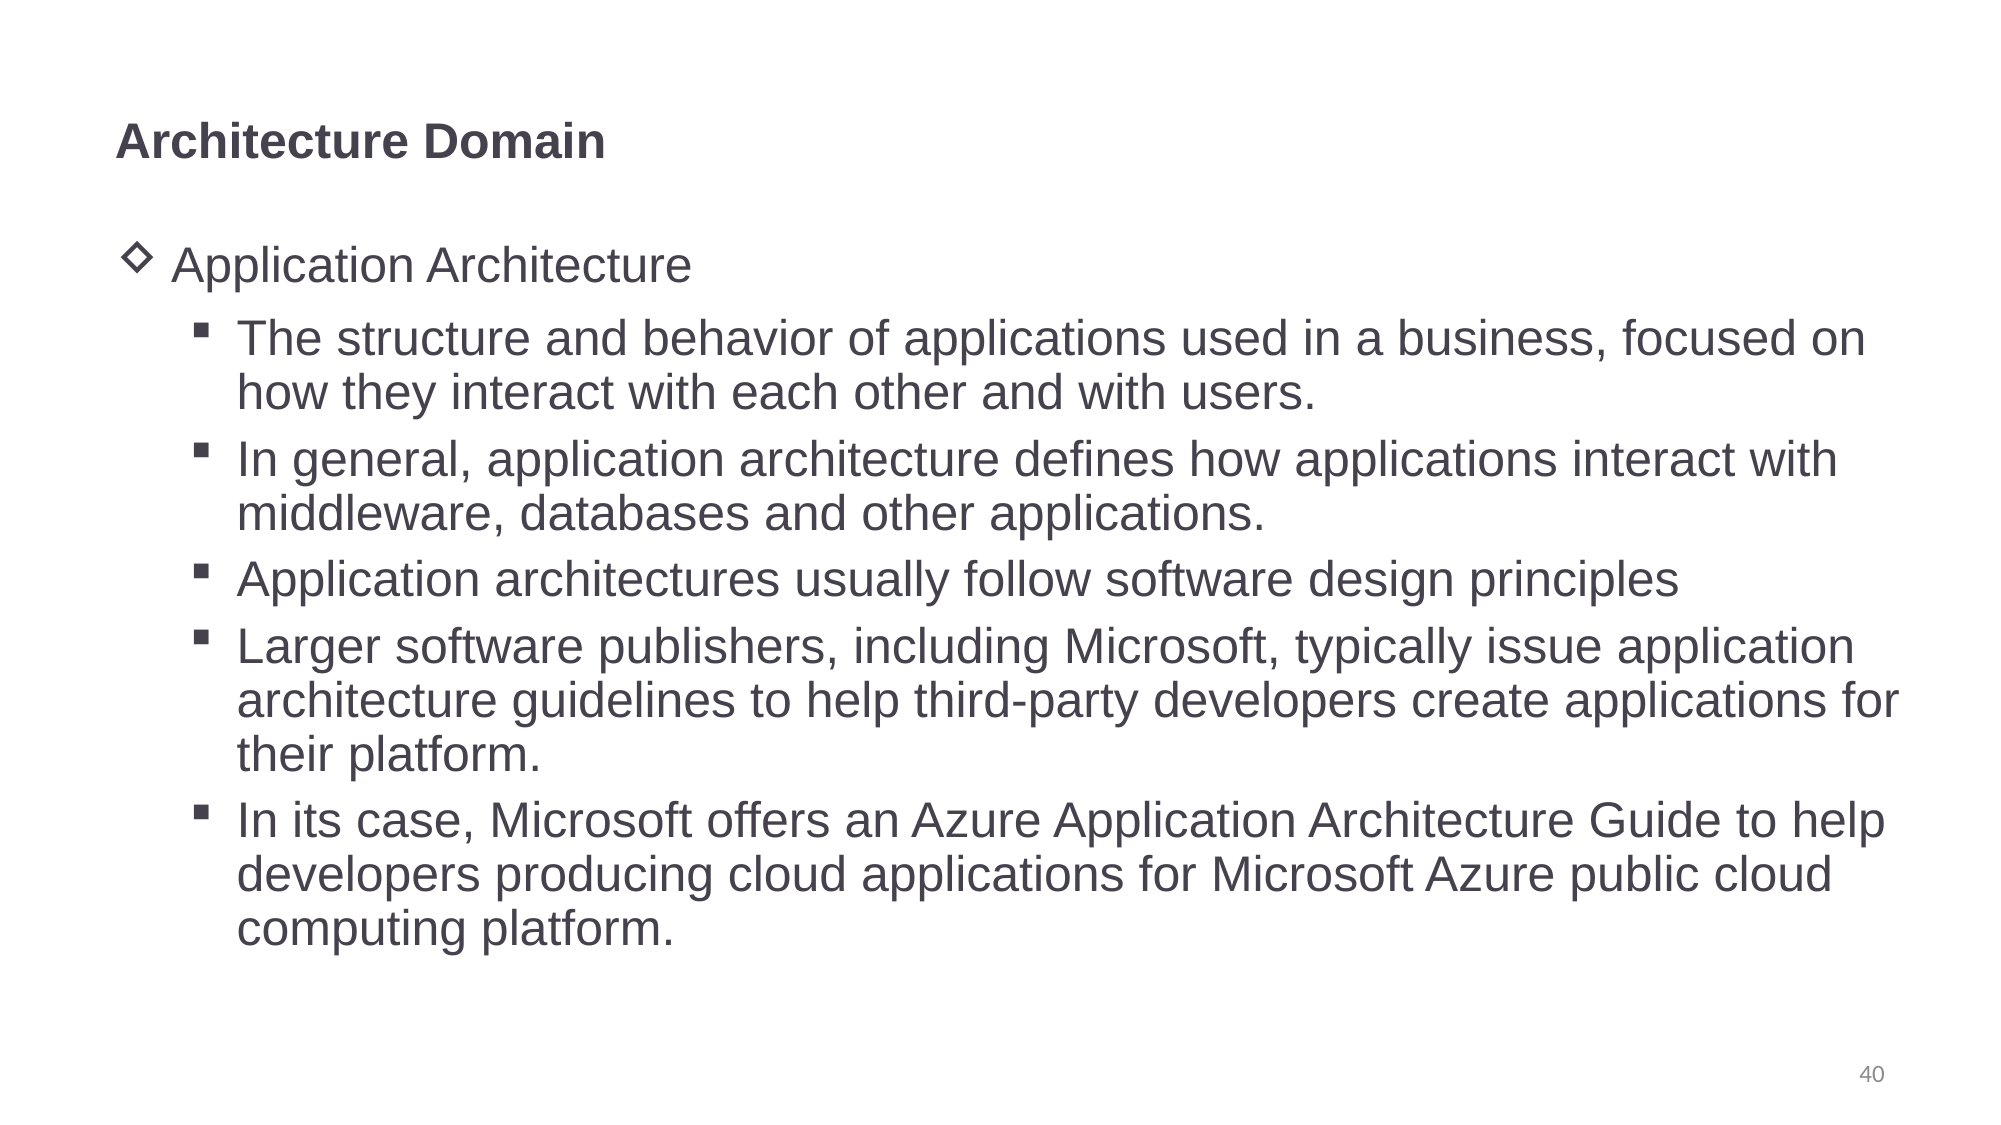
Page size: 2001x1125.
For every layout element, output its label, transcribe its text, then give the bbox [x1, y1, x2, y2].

slide_number 40 [1433, 1042, 1900, 1103]
title Architecture Domain [99, 44, 1696, 232]
list Application Architecture The structure and behavior of applications used in a business, focused on how they interact with each other and with users. In general, application architecture defines how applications interact with middleware, databases and other applications. Application architectures usually follow software design principles Larger software publishers, including Microsoft, typically issue application architecture guidelines to help third-party developers create applications for their platform. In its case, Microsoft offers an Azure Application Architecture Guide to help developers producing cloud applications for Microsoft Azure public cloud computing platform. [99, 232, 1926, 1043]
